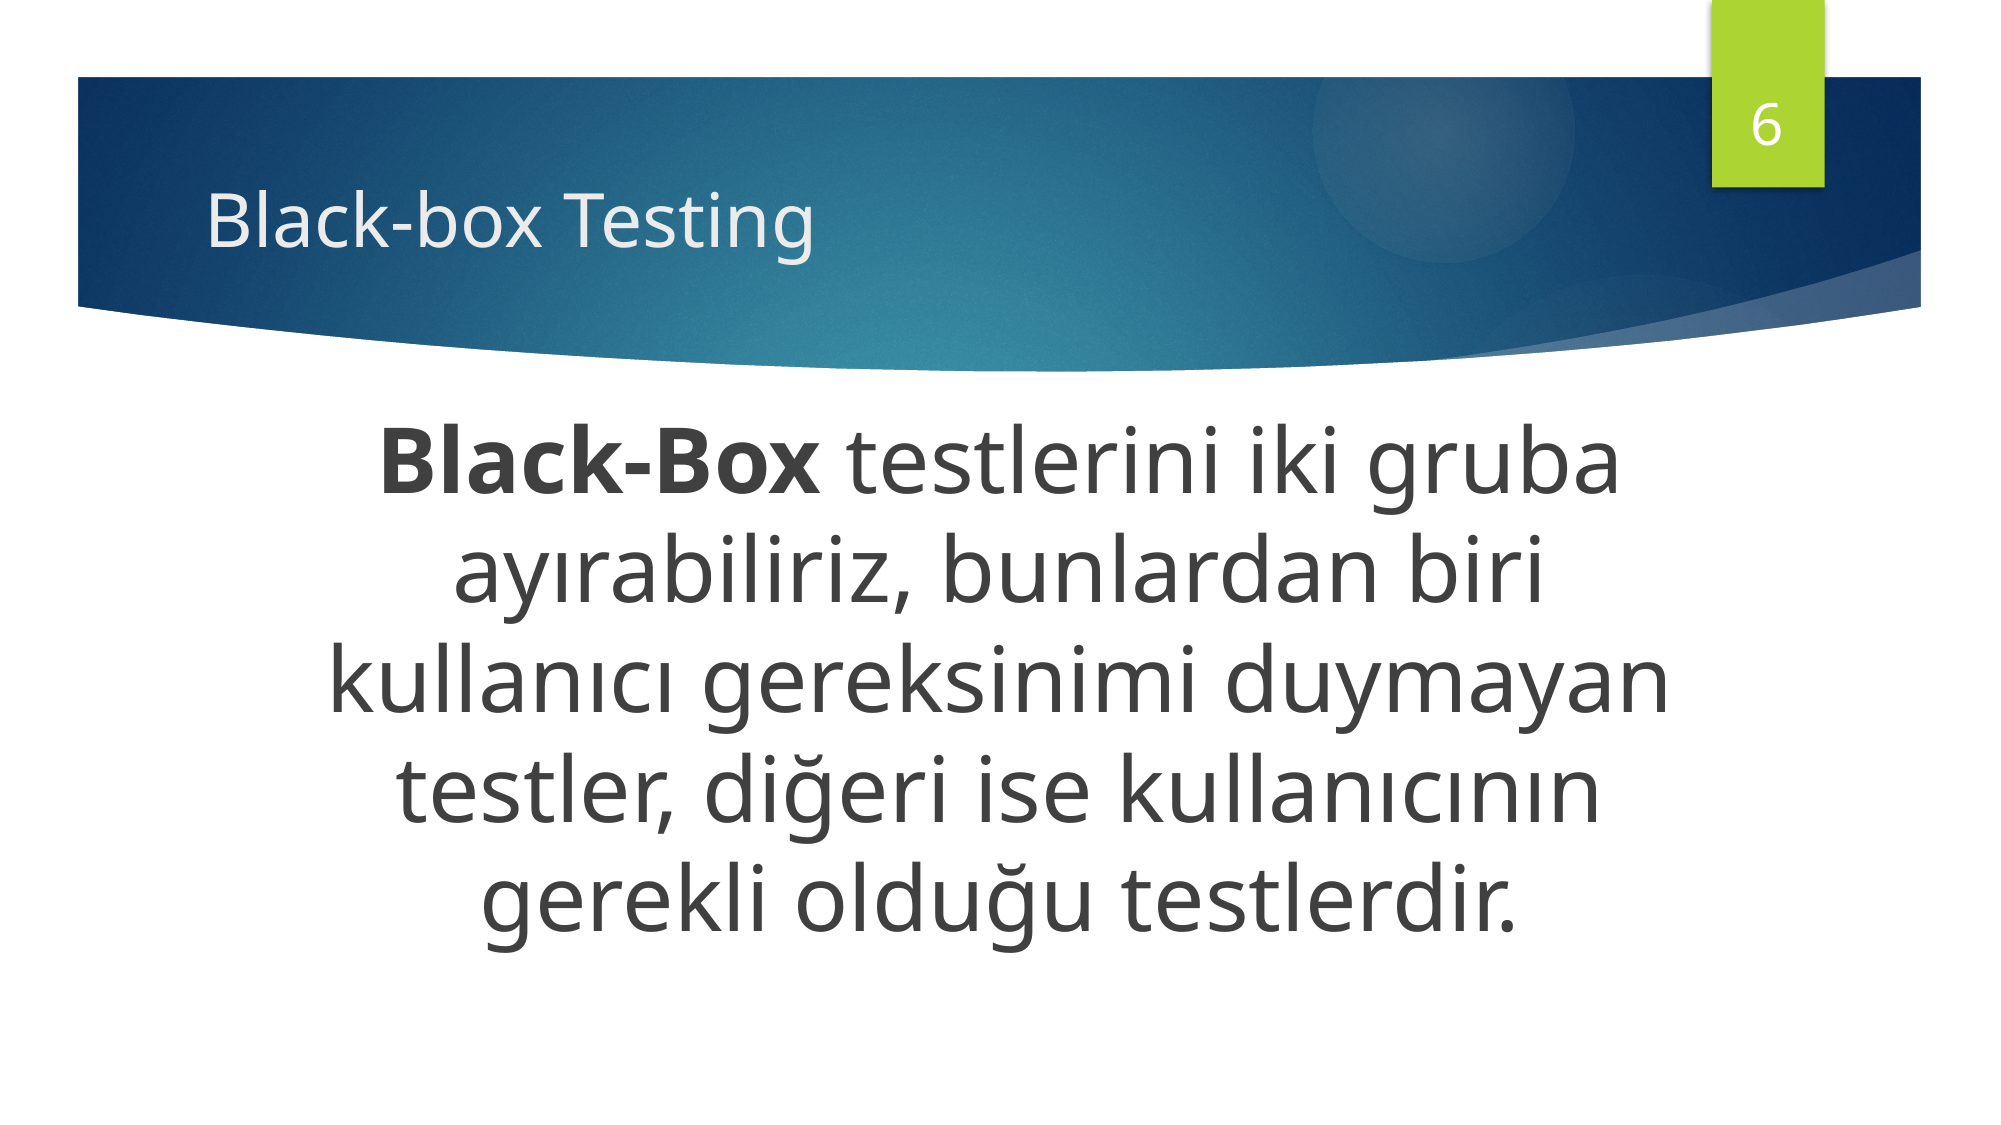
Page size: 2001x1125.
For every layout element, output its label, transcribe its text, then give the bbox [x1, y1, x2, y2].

slide_number 6 [1698, 48, 1836, 175]
title Black-box Testing [189, 159, 1627, 276]
list Black-Box testlerini iki gruba ayırabiliriz, bunlardan biri kullanıcı gereksinimi duymayan testler, diğeri ise kullanıcının gerekli olduğu testlerdir. [289, 394, 1711, 966]
